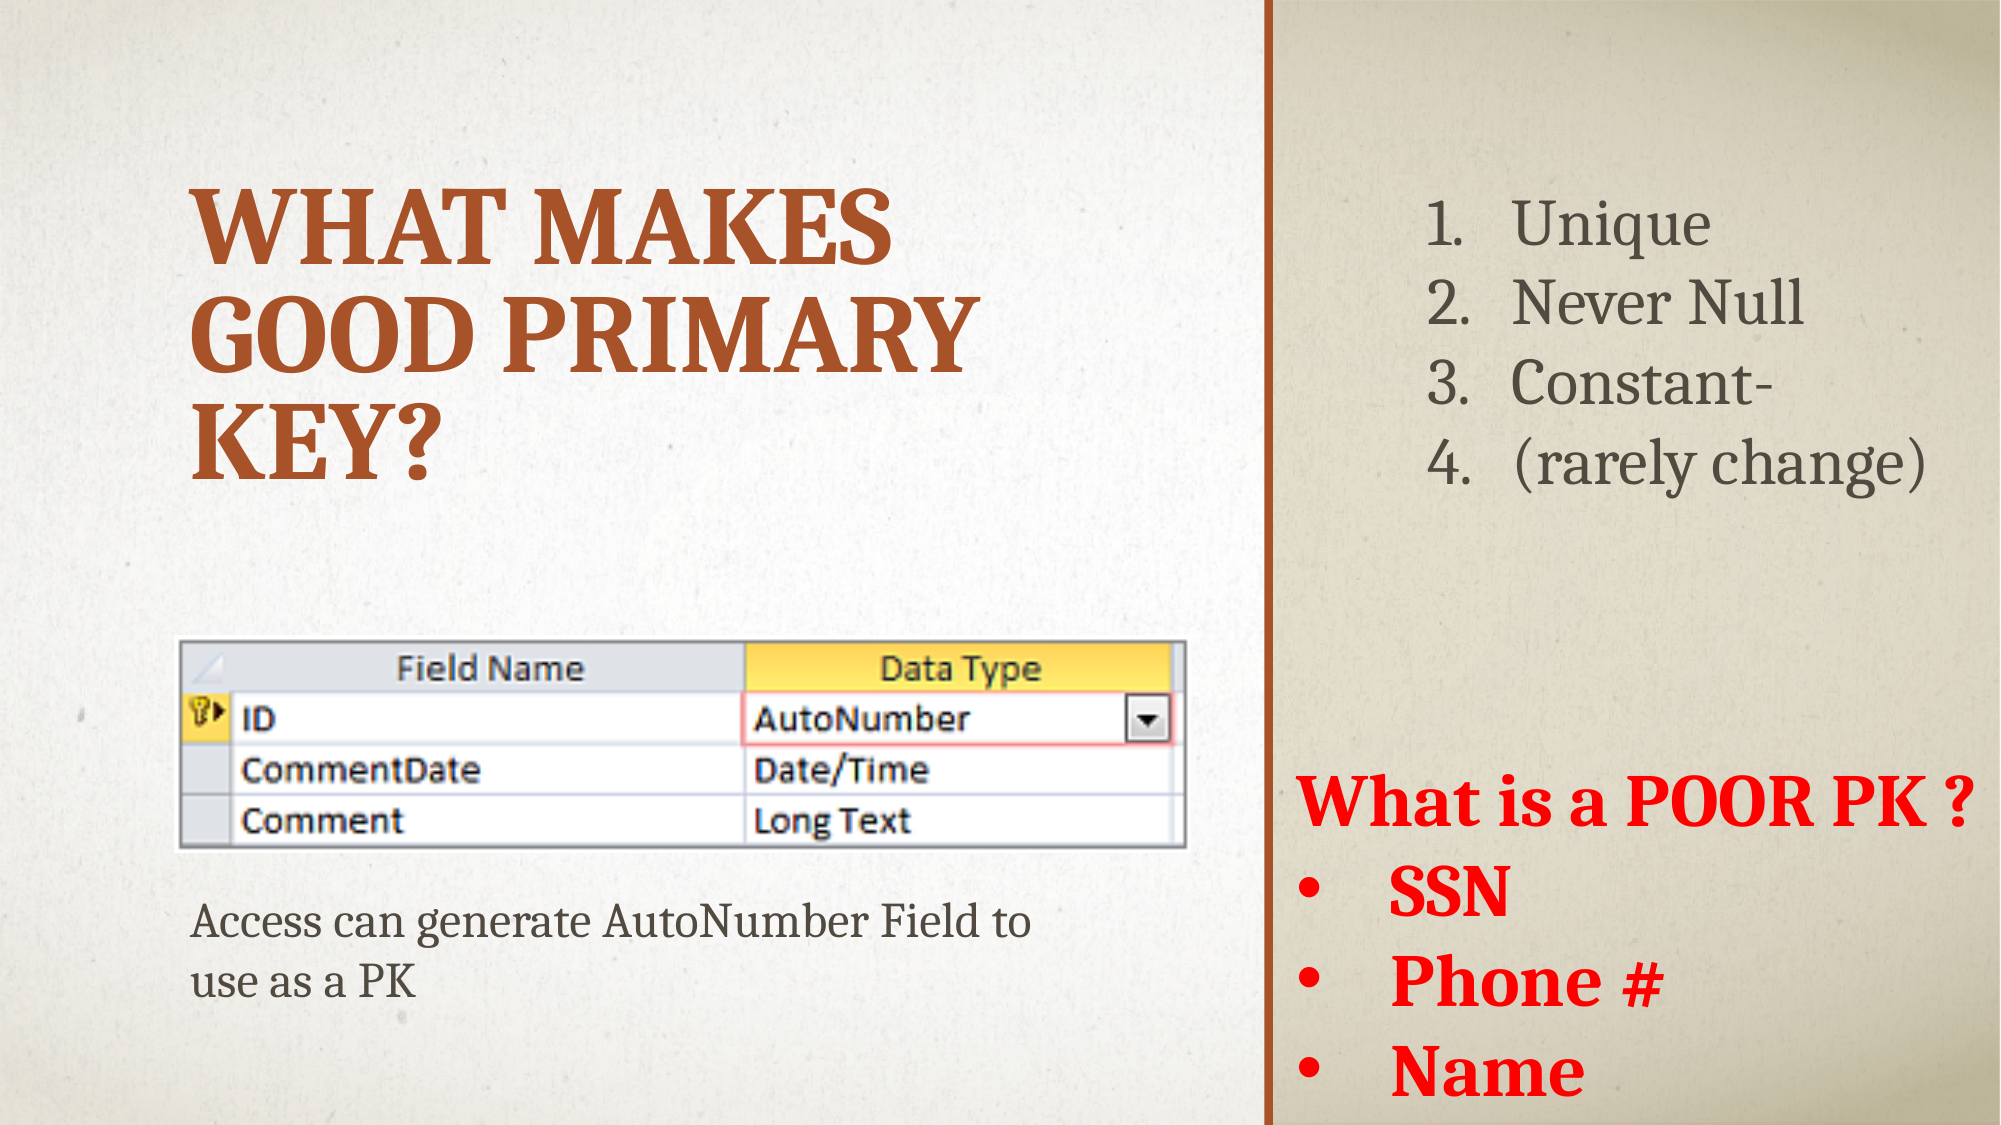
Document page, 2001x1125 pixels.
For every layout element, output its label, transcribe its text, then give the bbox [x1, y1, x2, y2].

text_box Access can generate AutoNumber Field to use as a PK [174, 880, 1064, 1016]
picture [0, 0, 1264, 1125]
picture [1273, 0, 2001, 1125]
text_box Unique Never Null Constant- (rarely change) [1412, 170, 1946, 506]
title What makes Good Primary Key? [174, 87, 1150, 510]
text_box What is a POOR PK ? SSN Phone # Name [1282, 743, 1994, 1119]
